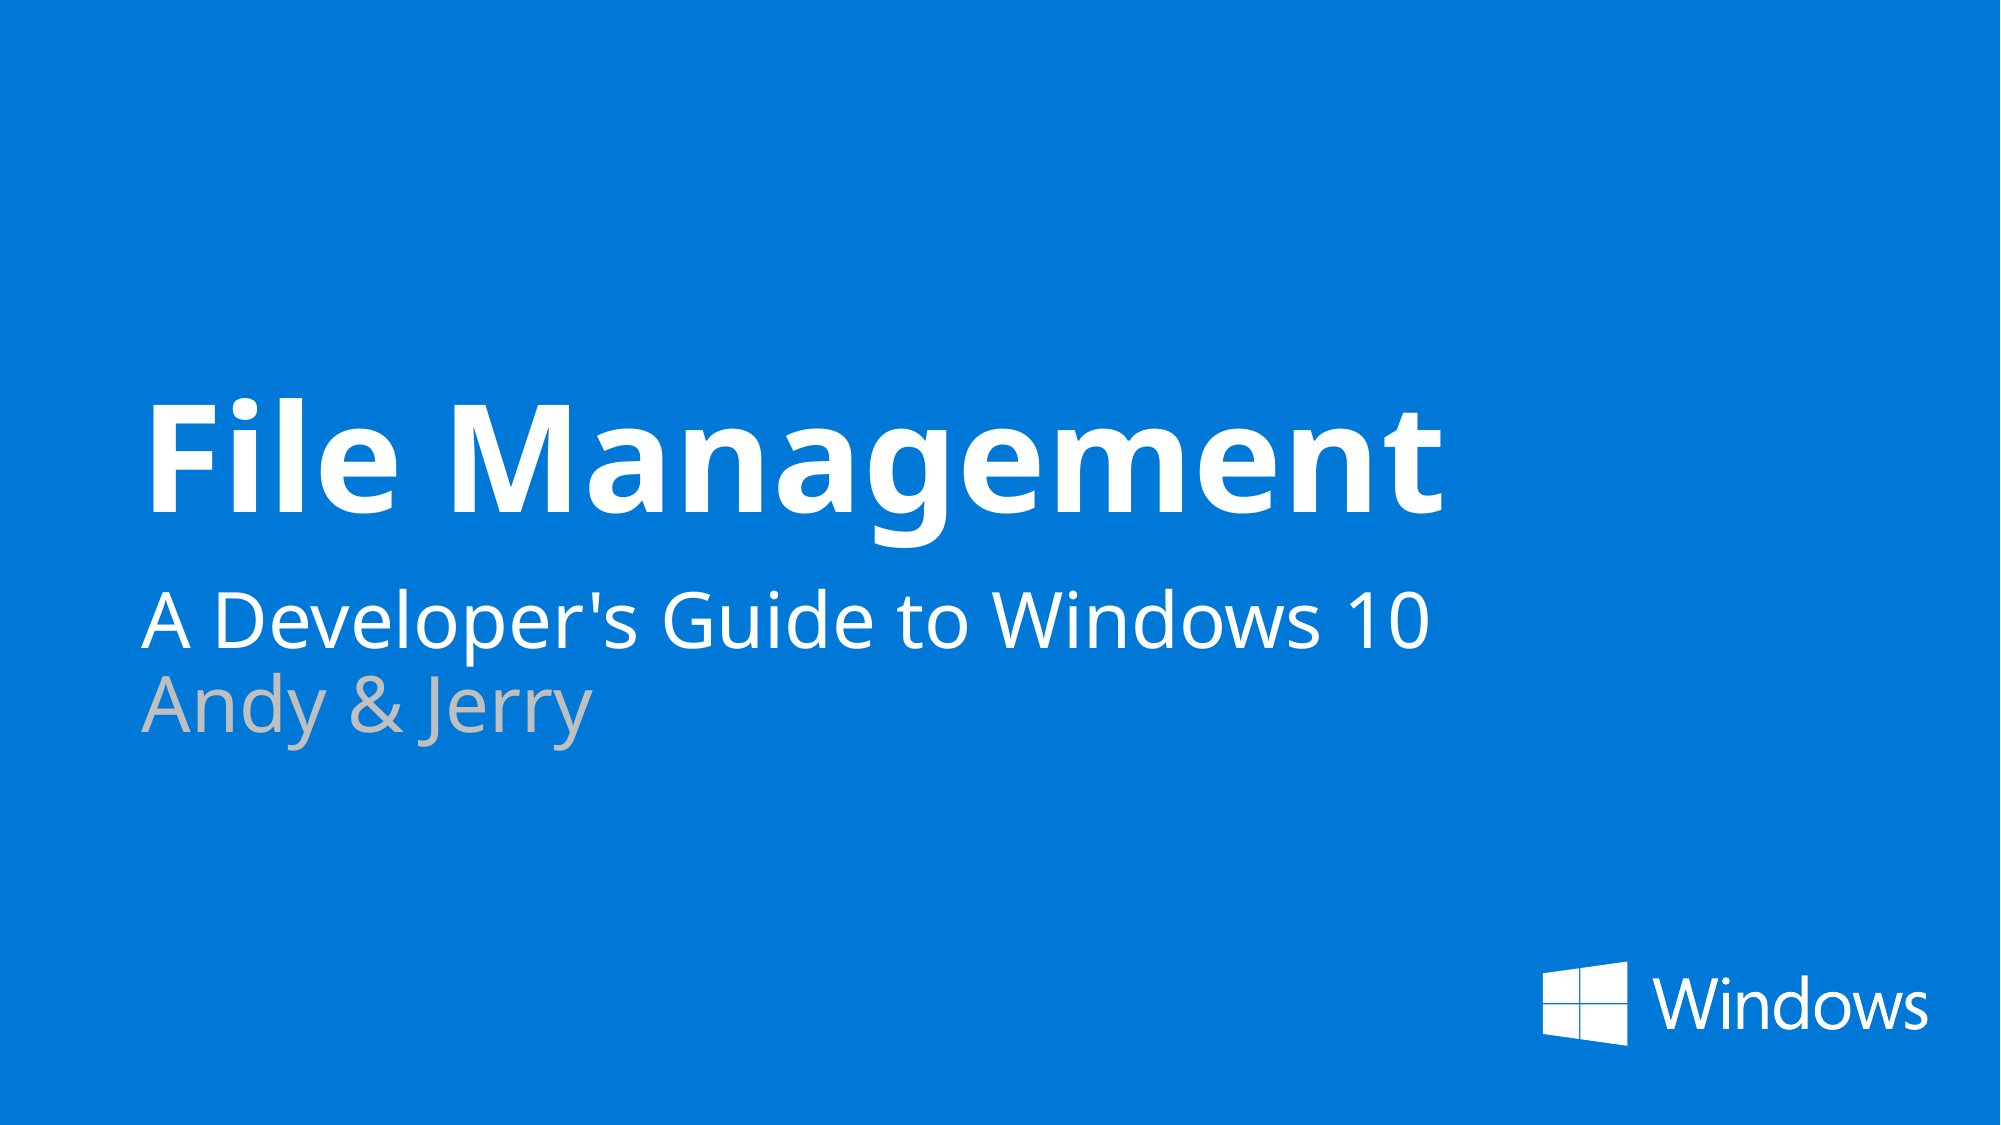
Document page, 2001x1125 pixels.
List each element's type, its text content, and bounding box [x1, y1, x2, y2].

subtitle A Developer's Guide to Windows 10 Andy & Jerry [119, 562, 1632, 931]
title File Management [118, 120, 1882, 563]
